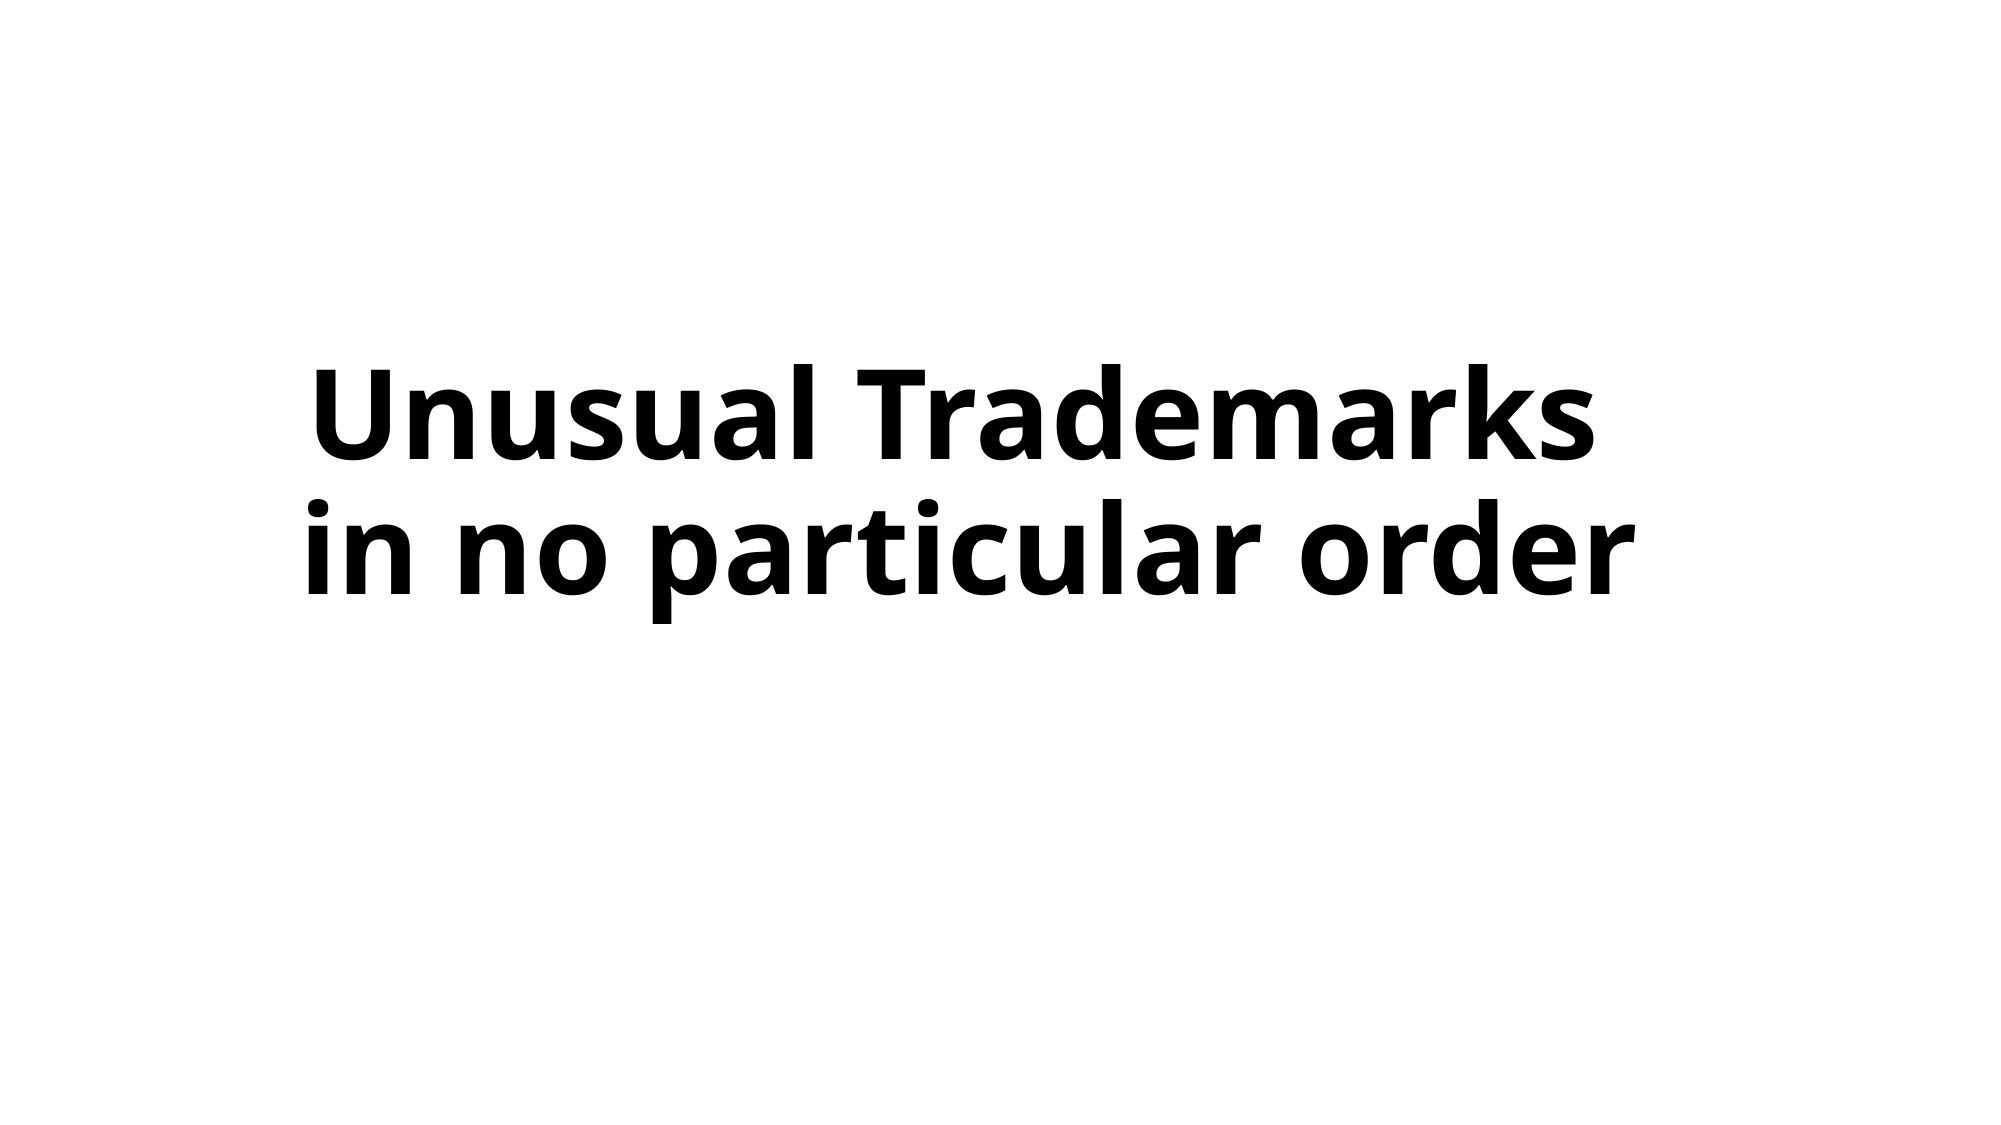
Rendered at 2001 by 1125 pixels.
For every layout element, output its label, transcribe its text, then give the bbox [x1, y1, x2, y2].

title Unusual Trademarks in no particular order [219, 237, 1720, 630]
